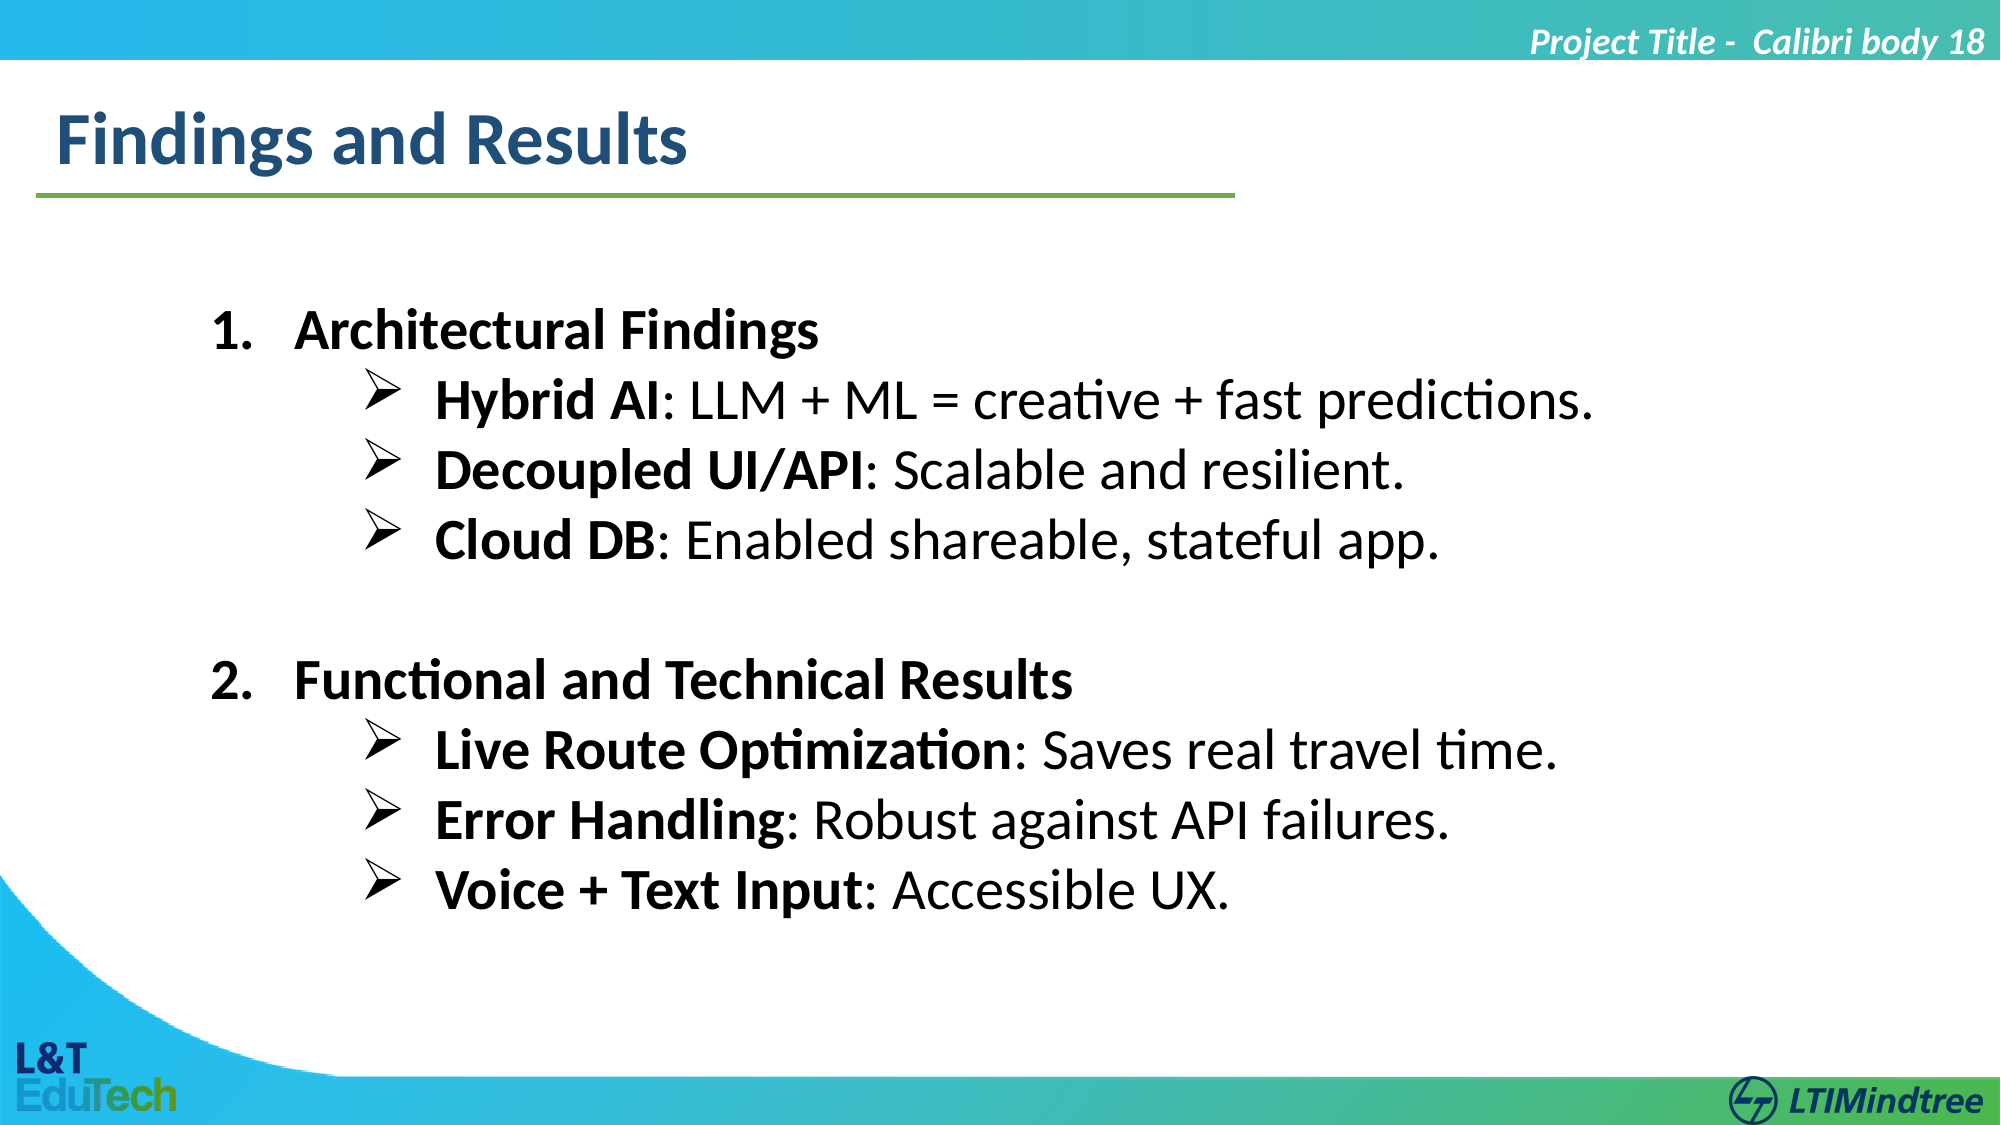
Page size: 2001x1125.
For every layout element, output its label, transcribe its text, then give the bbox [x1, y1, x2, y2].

text_box Findings and Results [41, 82, 1785, 188]
text_box Architectural Findings Hybrid AI: LLM + ML = creative + fast predictions. Decoupled UI/API: Scalable and resilient. Cloud DB: Enabled shareable, stateful app. Functional and Technical Results Live Route Optimization: Saves real travel time. Error Handling: Robust against API failures. Voice + Text Input: Accessible UX. [195, 283, 1805, 999]
picture [0, 875, 2000, 1125]
text_box Project Title - Calibri body 18 [999, 9, 2000, 114]
